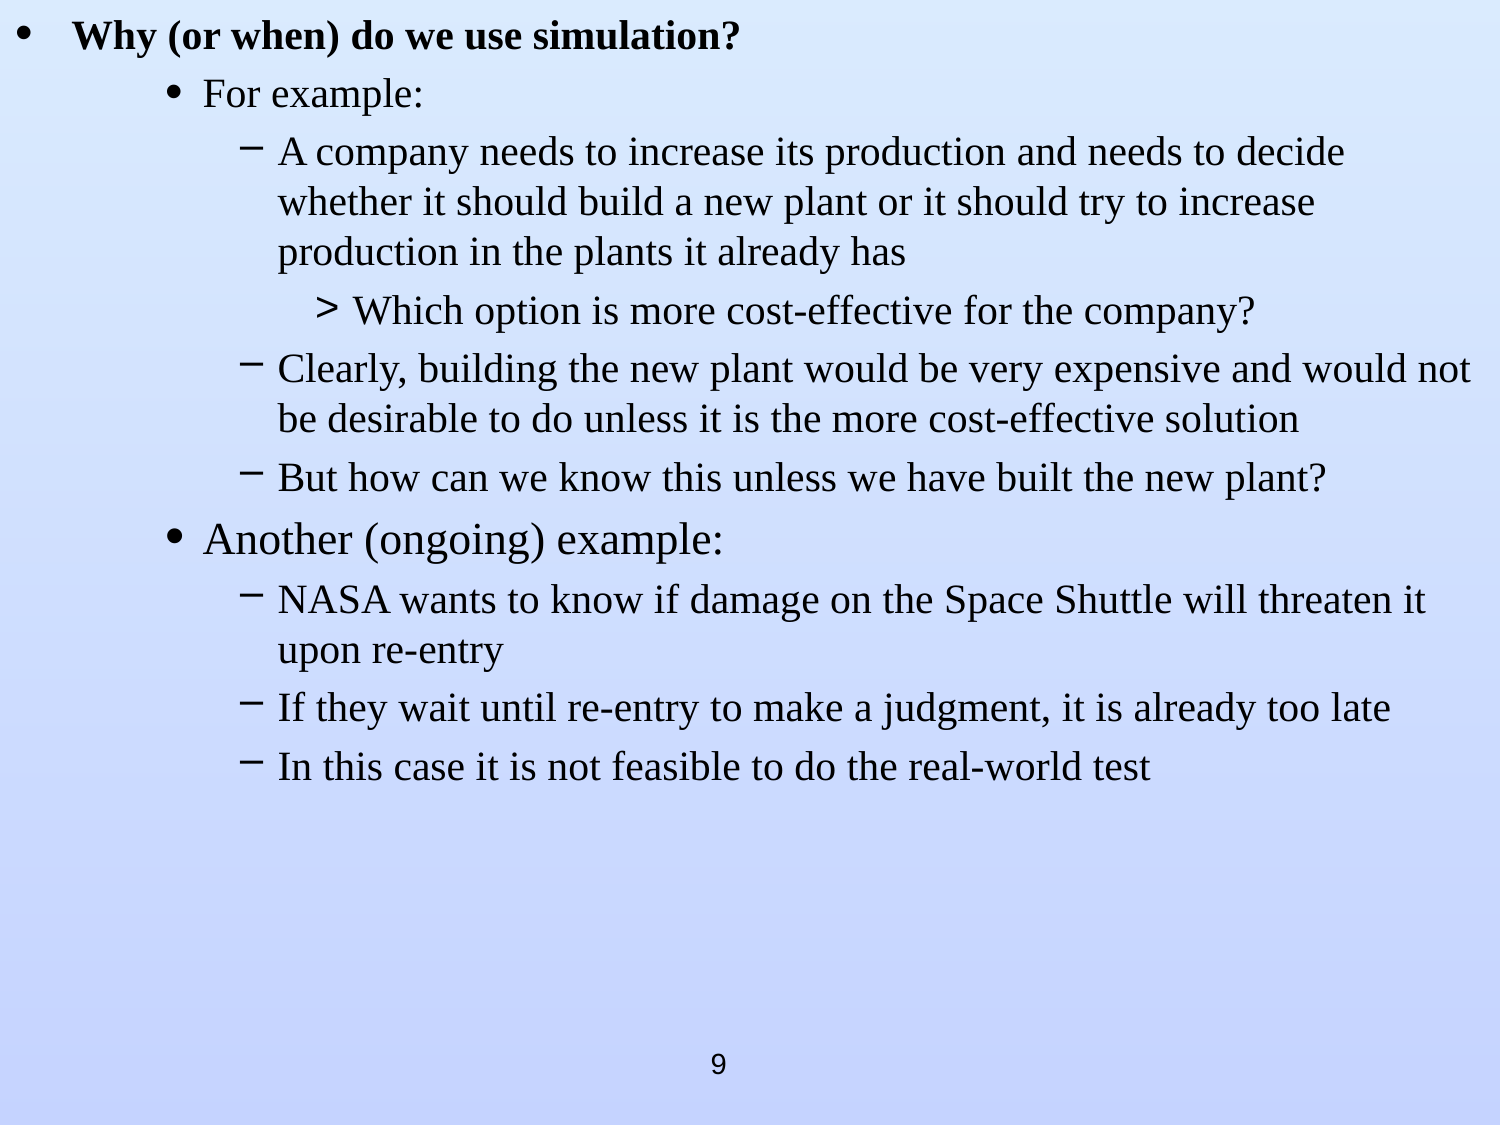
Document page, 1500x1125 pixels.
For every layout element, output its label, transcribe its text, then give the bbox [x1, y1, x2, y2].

list Why (or when) do we use simulation? For example: A company needs to increase its production and needs to decide whether it should build a new plant or it should try to increase production in the plants it already has Which option is more cost-effective for the company? Clearly, building the new plant would be very expensive and would not be desirable to do unless it is the more cost-effective solution But how can we know this unless we have built the new plant? Another (ongoing) example: NASA wants to know if damage on the Space Shuttle will threaten it upon re-entry If they wait until re-entry to make a judgment, it is already too late In this case it is not feasible to do the real-world test [0, 0, 1500, 1001]
slide_number 9 [512, 1024, 926, 1101]
